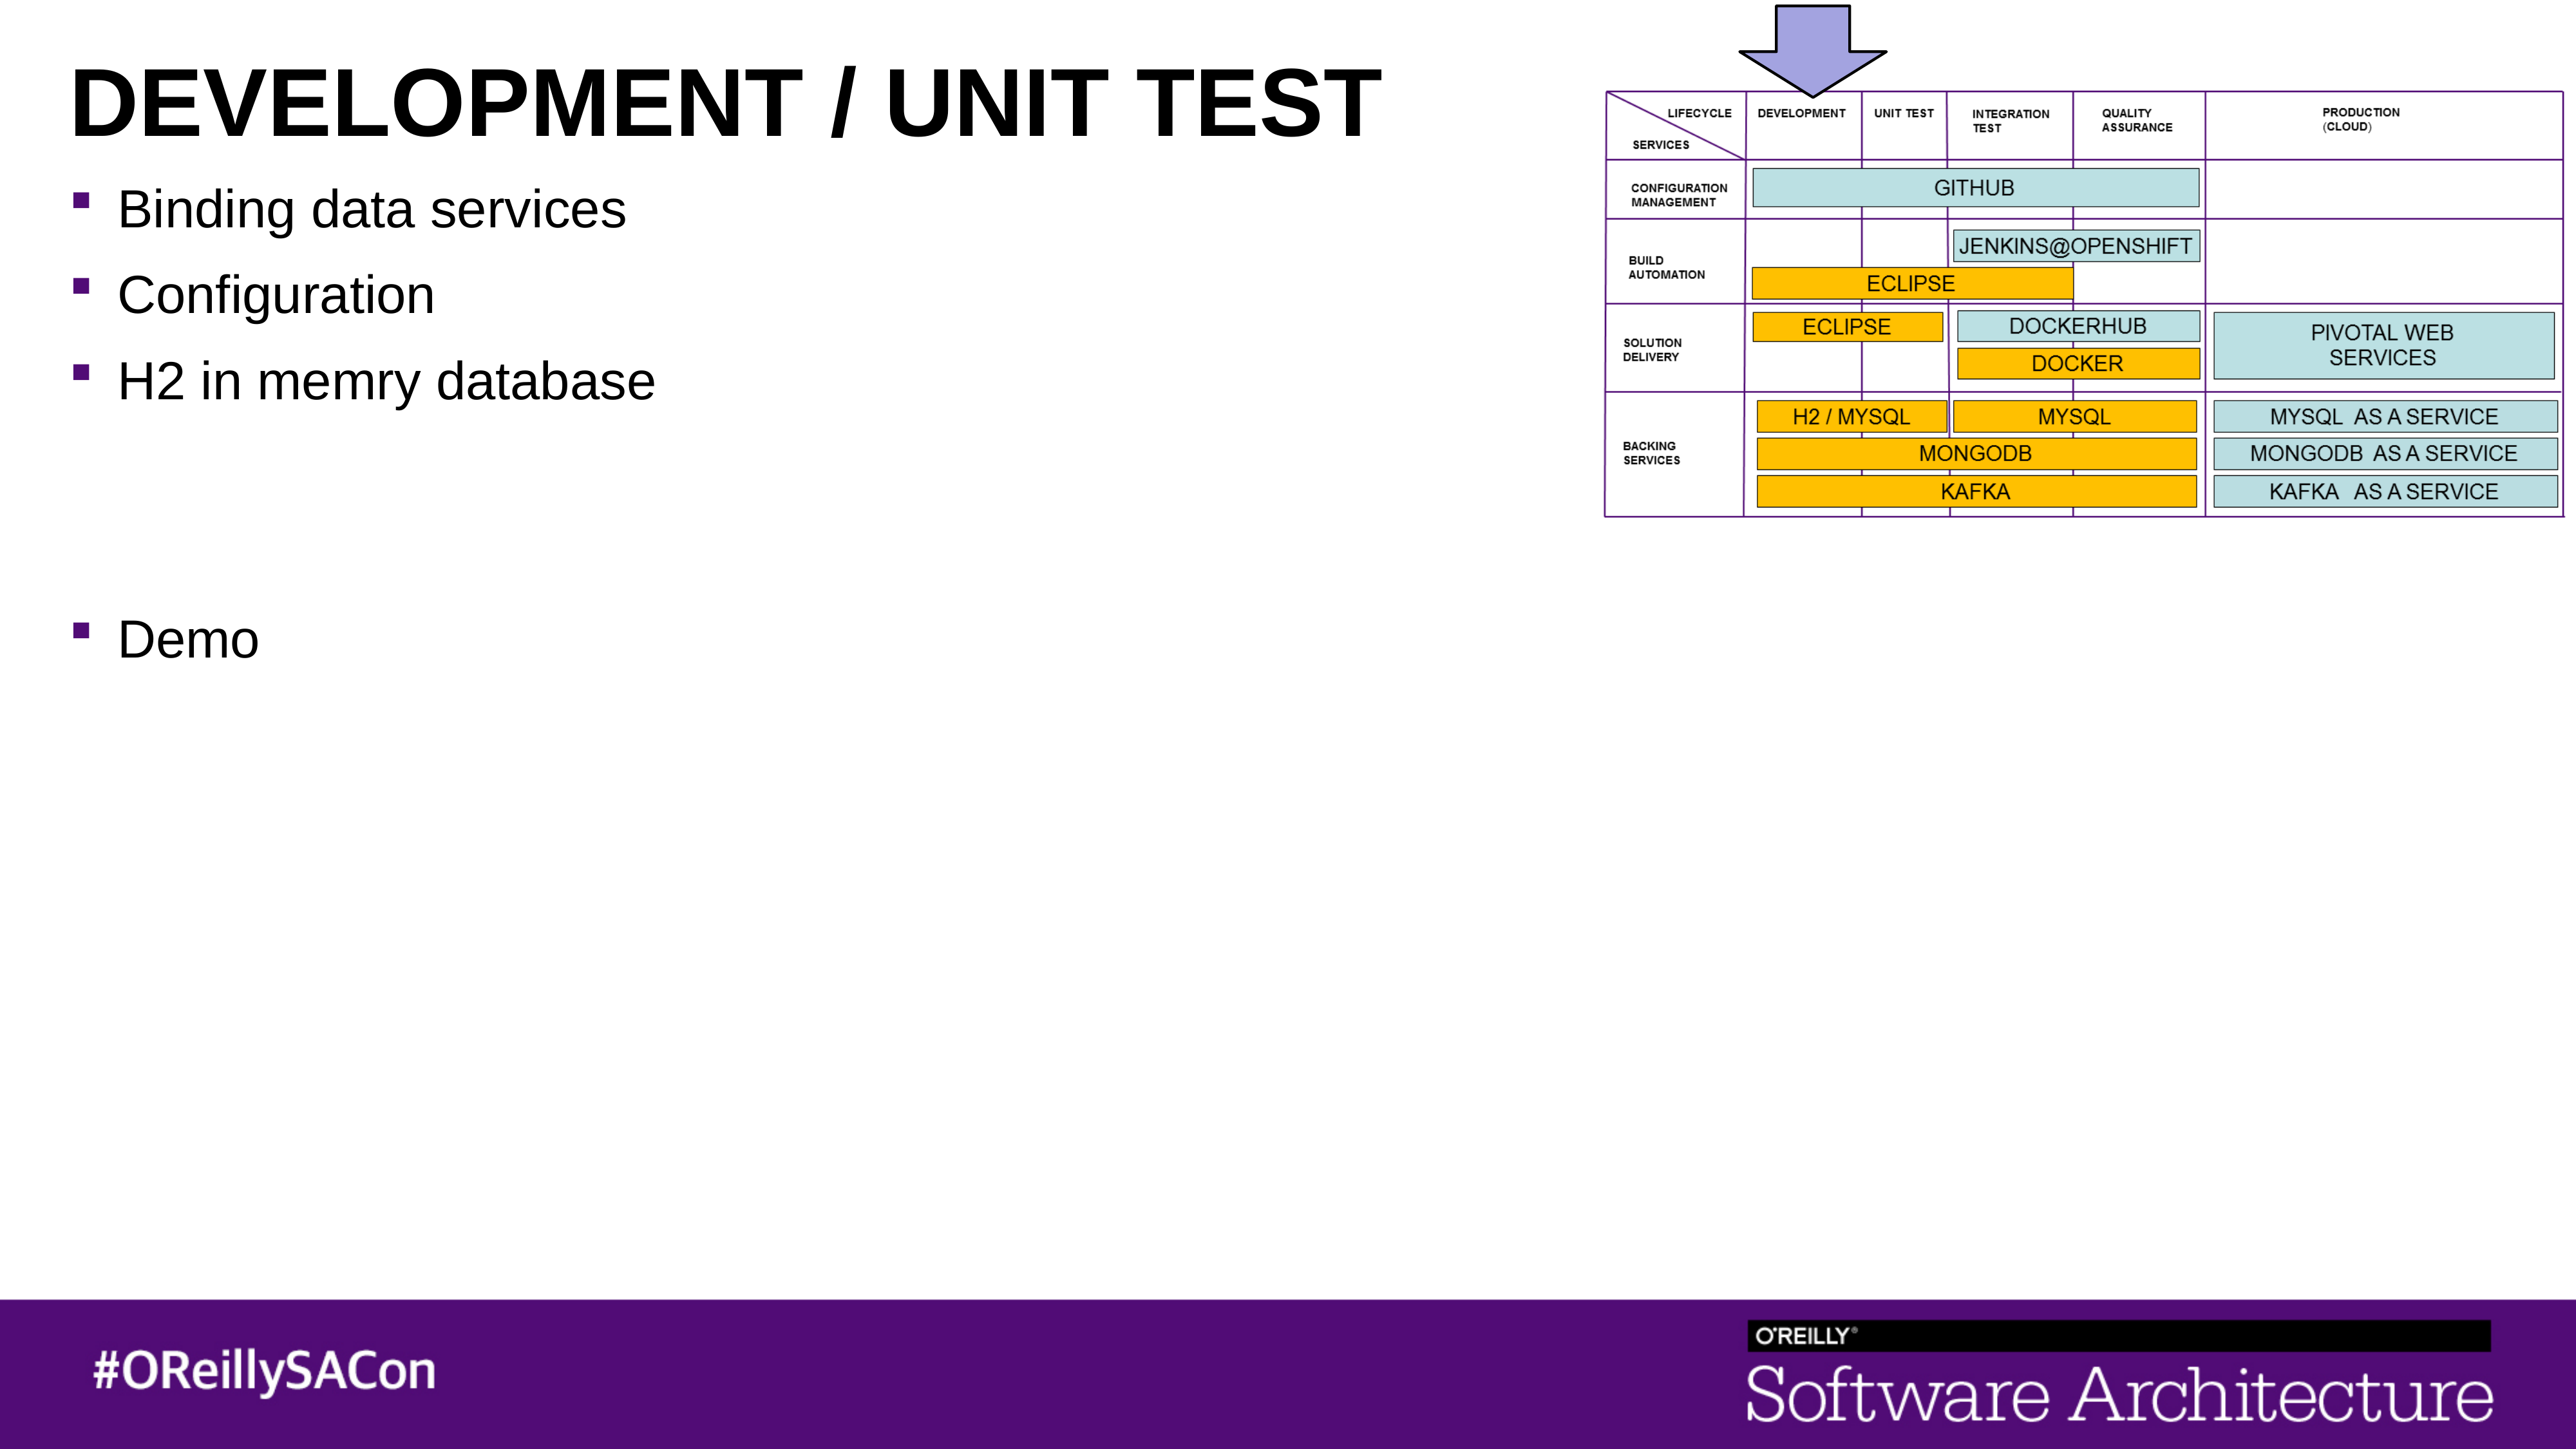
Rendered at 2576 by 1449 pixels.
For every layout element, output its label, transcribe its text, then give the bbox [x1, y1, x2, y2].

title DEVELOPMENT / UNIT TEST [65, 25, 1599, 169]
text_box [1602, 5, 2568, 521]
picture [0, 0, 2576, 1449]
list Binding data services Configuration H2 in memry database Demo [65, 177, 1577, 1304]
